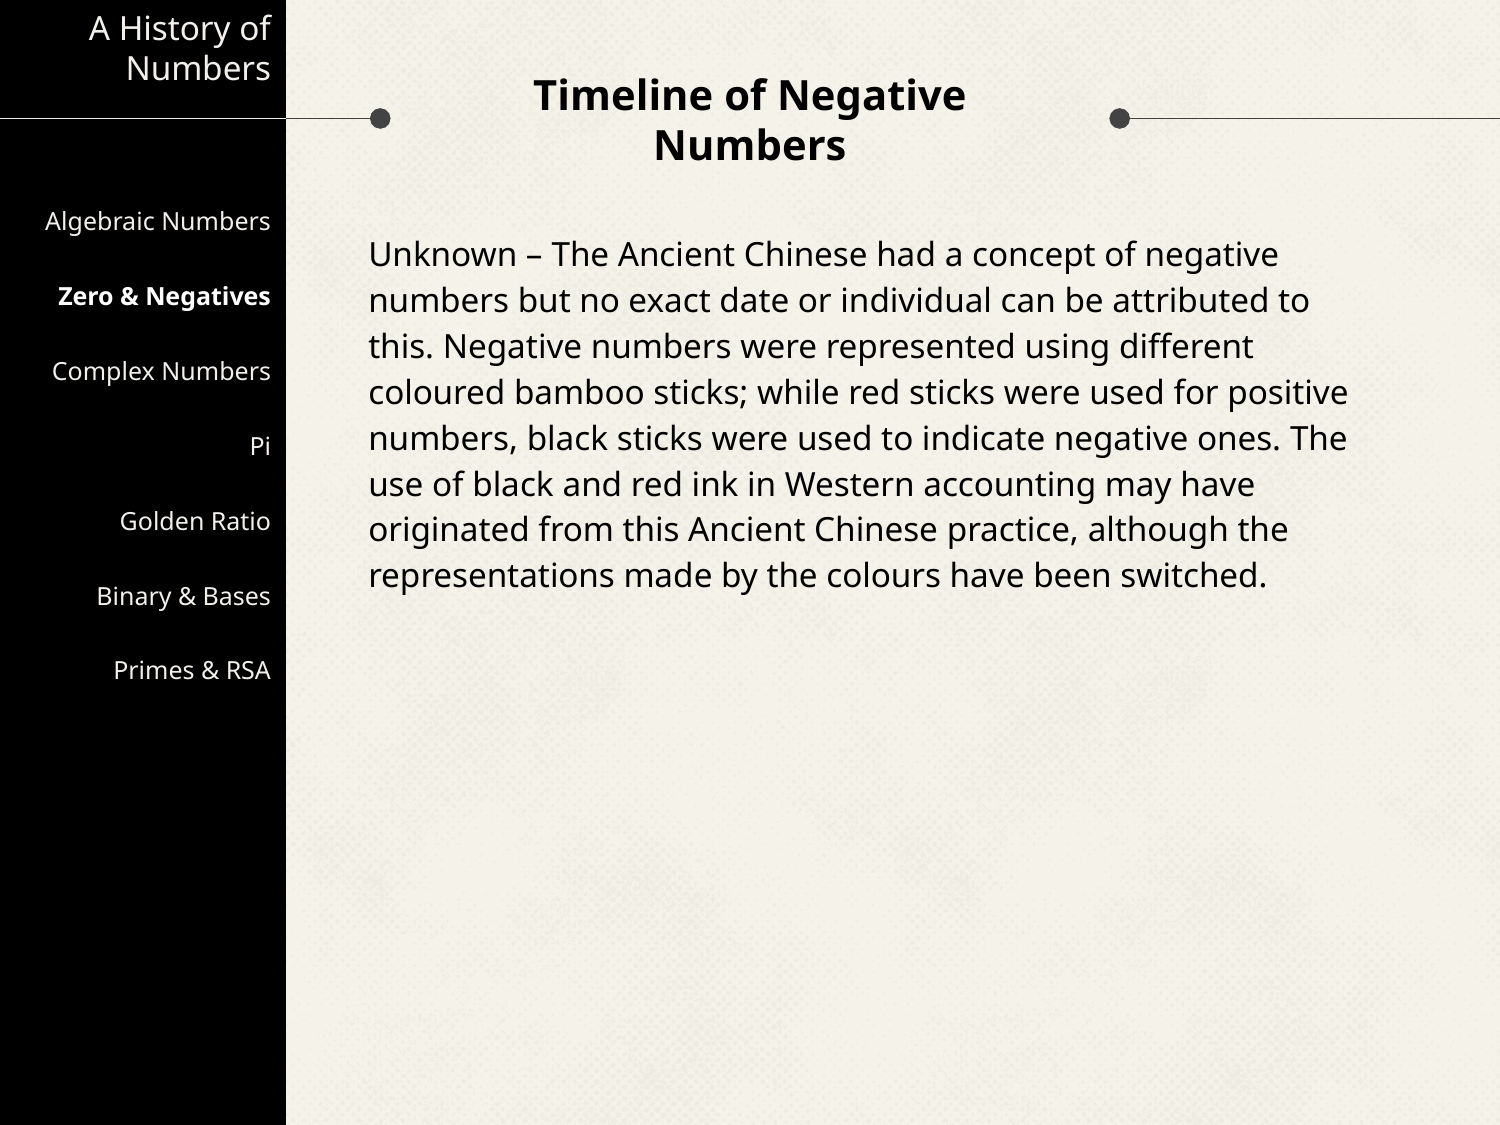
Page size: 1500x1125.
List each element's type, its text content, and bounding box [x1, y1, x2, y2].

title Timeline of Negative Numbers [430, 24, 1070, 212]
list Unknown – The Ancient Chinese had a concept of negative numbers but no exact date or individual can be attributed to this. Negative numbers were represented using different coloured bamboo sticks; while red sticks were used for positive numbers, black sticks were used to indicate negative ones. The use of black and red ink in Western accounting may have originated from this Ancient Chinese practice, although the representations made by the colours have been switched. [315, 212, 1399, 1031]
picture [288, 0, 1500, 1125]
text_box Algebraic Numbers Zero & Negatives Complex Numbers Pi Golden Ratio Binary & Bases Primes & RSA [0, 153, 286, 693]
text_box A History of Numbers [0, 0, 286, 95]
text_box [0, 0, 288, 1125]
